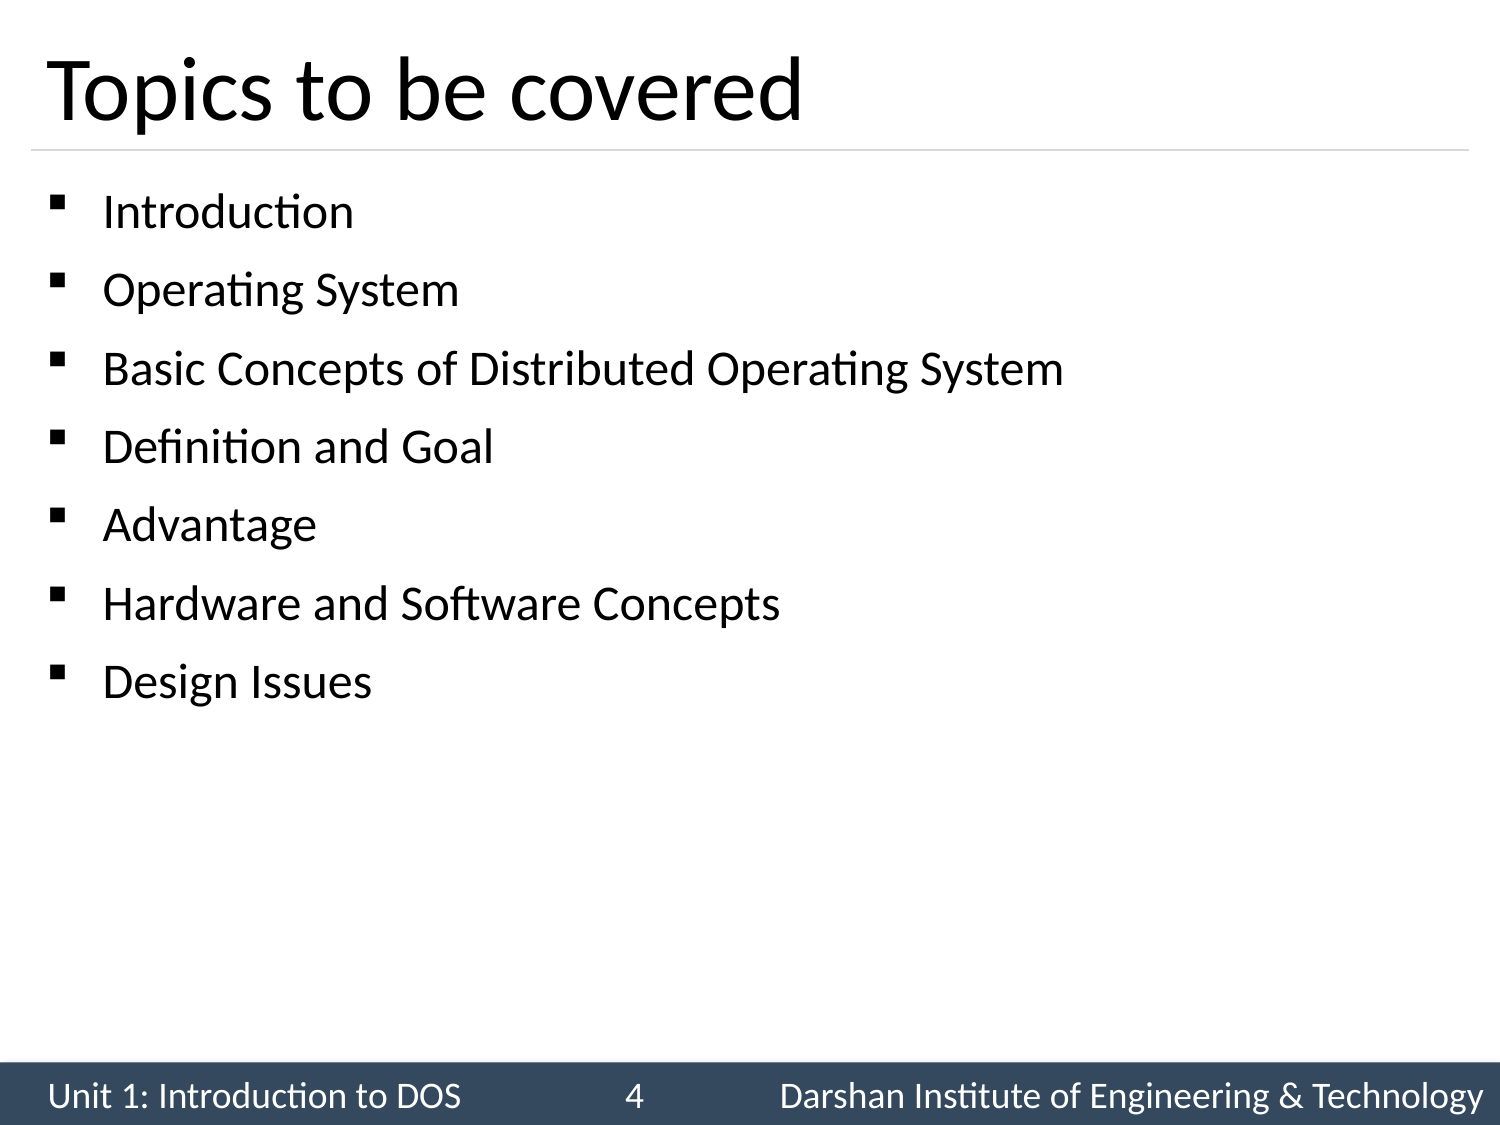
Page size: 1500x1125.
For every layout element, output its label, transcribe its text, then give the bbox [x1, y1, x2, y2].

title Topics to be covered [31, 17, 1469, 150]
list Introduction Operating System Basic Concepts of Distributed Operating System Definition and Goal Advantage Hardware and Software Concepts Design Issues [31, 162, 1469, 1038]
